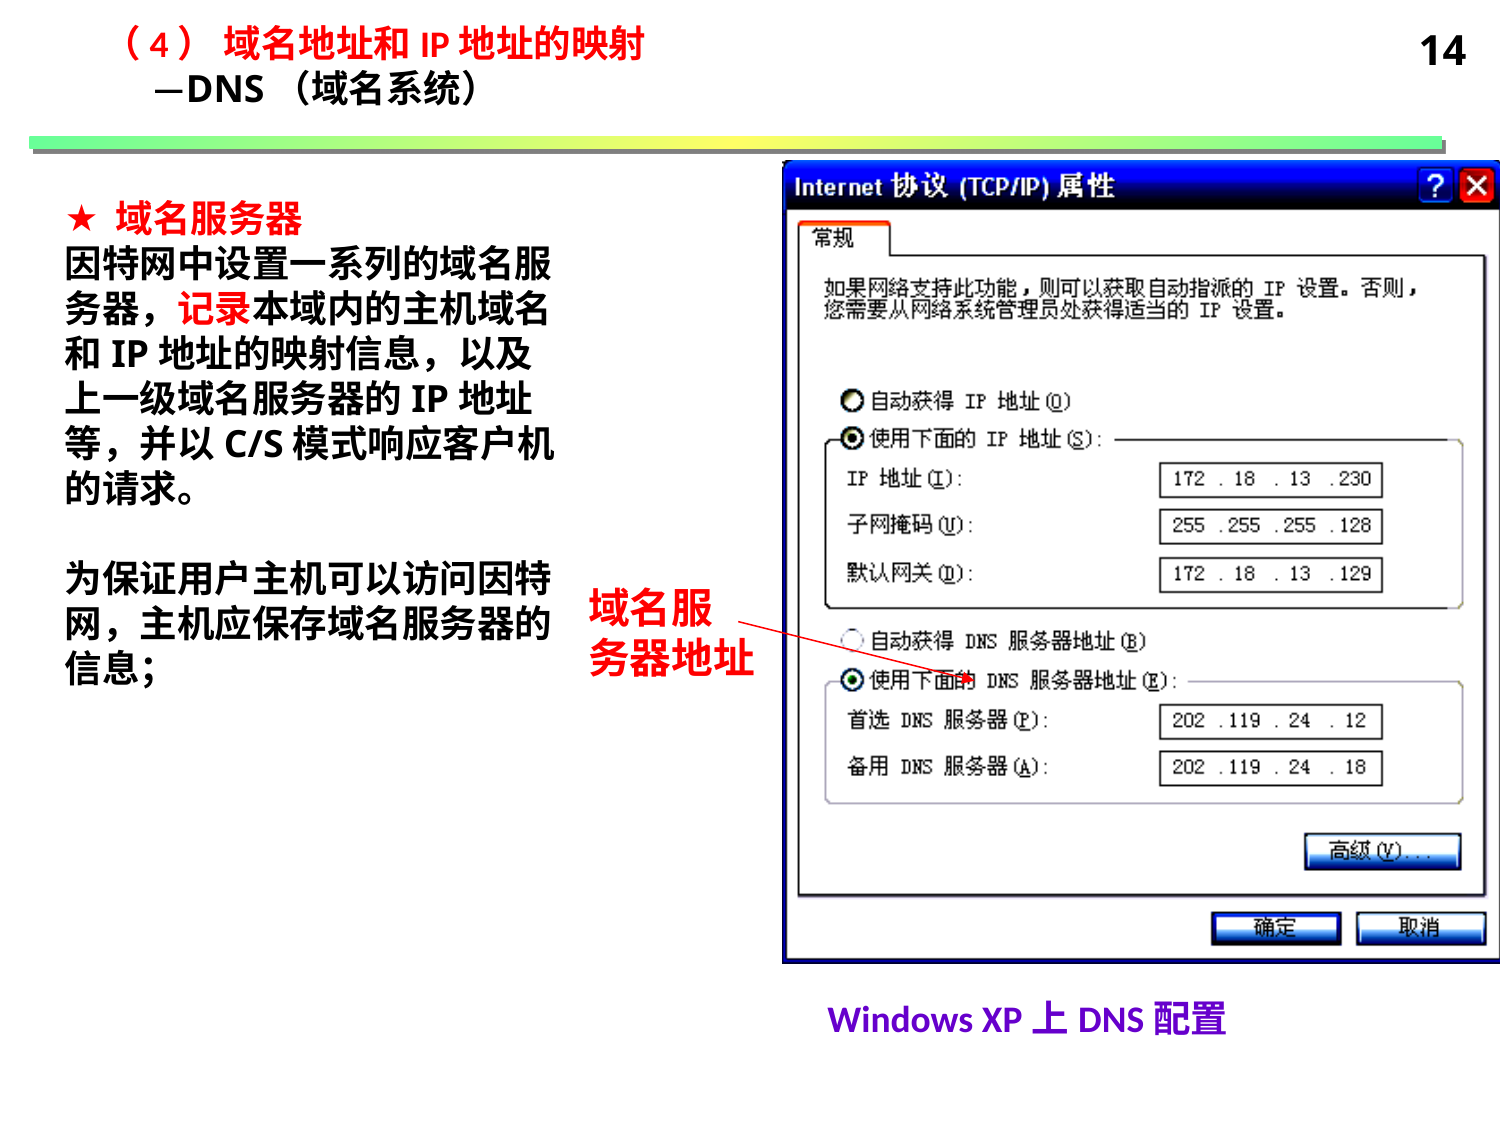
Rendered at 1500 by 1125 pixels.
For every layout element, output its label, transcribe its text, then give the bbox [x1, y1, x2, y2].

text_box [29, 136, 1442, 149]
text_box 域名服 务器地址 [573, 574, 771, 689]
text_box （4） 域名地址和IP地址的映射 —DNS（域名系统） [88, 12, 670, 118]
text_box 域名服务器 因特网中设置一系列的域名服务器，记录本域内的主机域名和IP地址的映射信息，以及上一级域名服务器的IP地址等，并以C/S模式响应客户机的请求。 为保证用户主机可以访问因特网，主机应保存域名服务器的信息； [49, 187, 575, 698]
text_box 14 [1403, 16, 1482, 82]
text_box Windows XP上DNS配置 [812, 987, 1447, 1048]
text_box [782, 160, 1500, 965]
